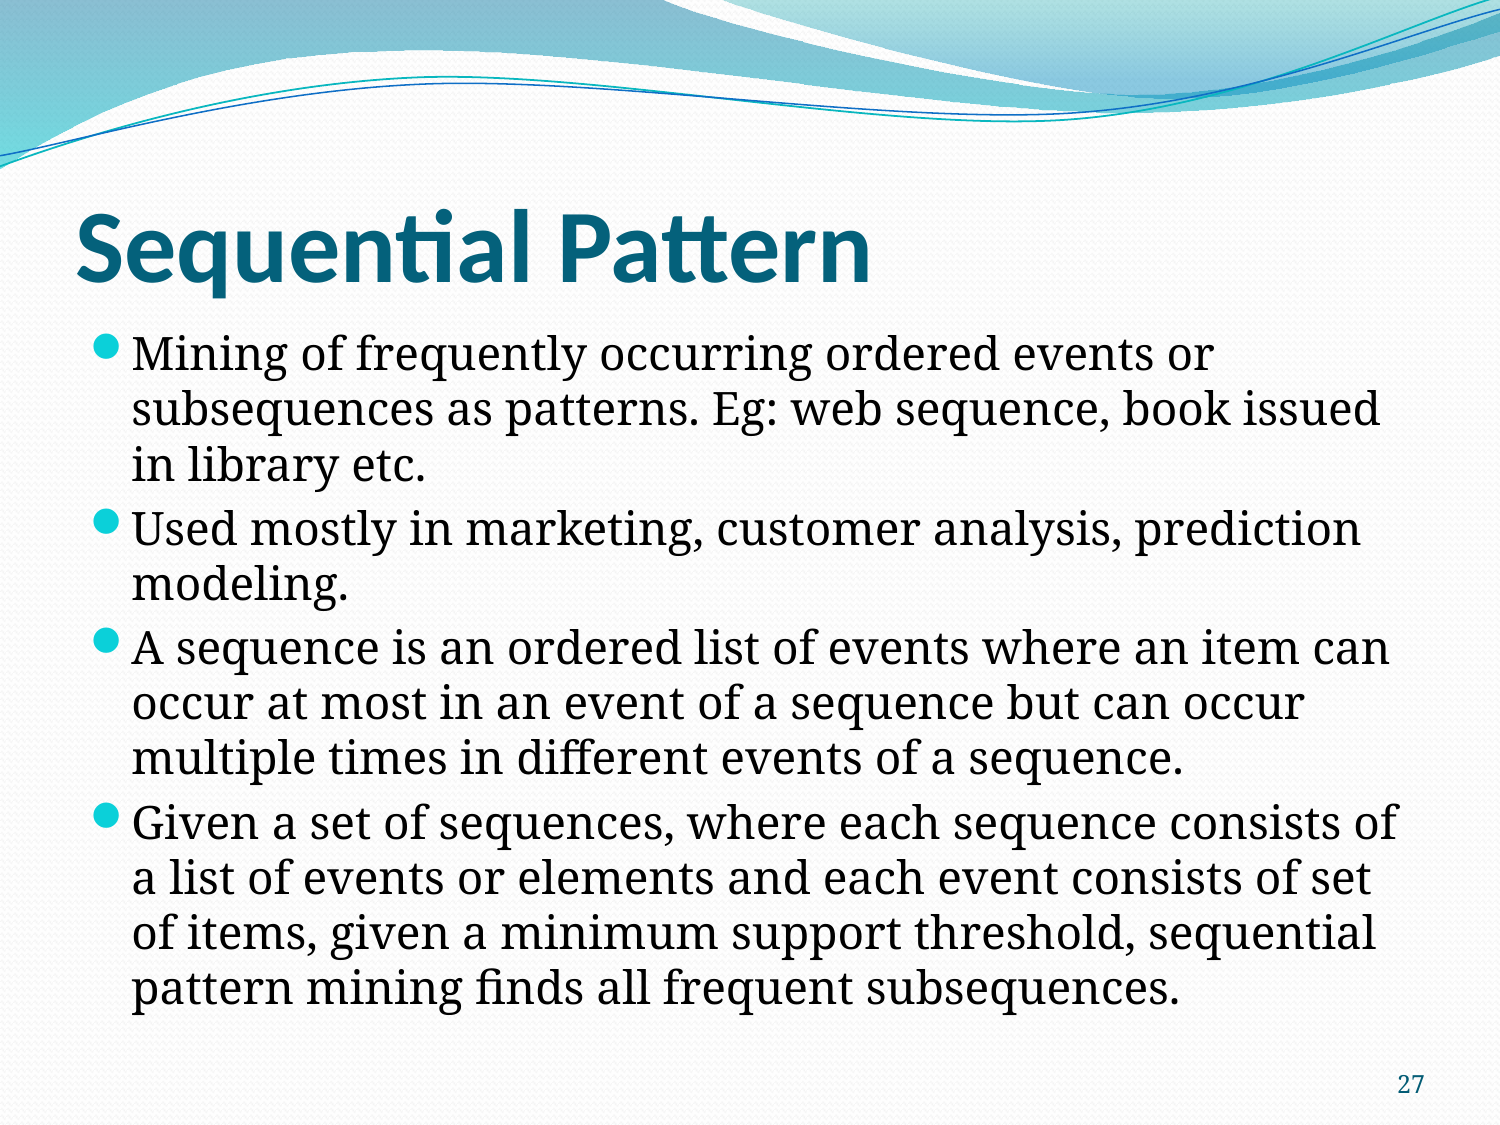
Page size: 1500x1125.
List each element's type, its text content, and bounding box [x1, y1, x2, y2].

title Sequential Pattern [75, 115, 1425, 303]
slide_number 27 [1299, 1042, 1425, 1103]
list Mining of frequently occurring ordered events or subsequences as patterns. Eg: web sequence, book issued in library etc. Used mostly in marketing, customer analysis, prediction modeling. A sequence is an ordered list of events where an item can occur at most in an event of a sequence but can occur multiple times in different events of a sequence. Given a set of sequences, where each sequence consists of a list of events or elements and each event consists of set of items, given a minimum support threshold, sequential pattern mining finds all frequent subsequences. [75, 317, 1425, 1038]
